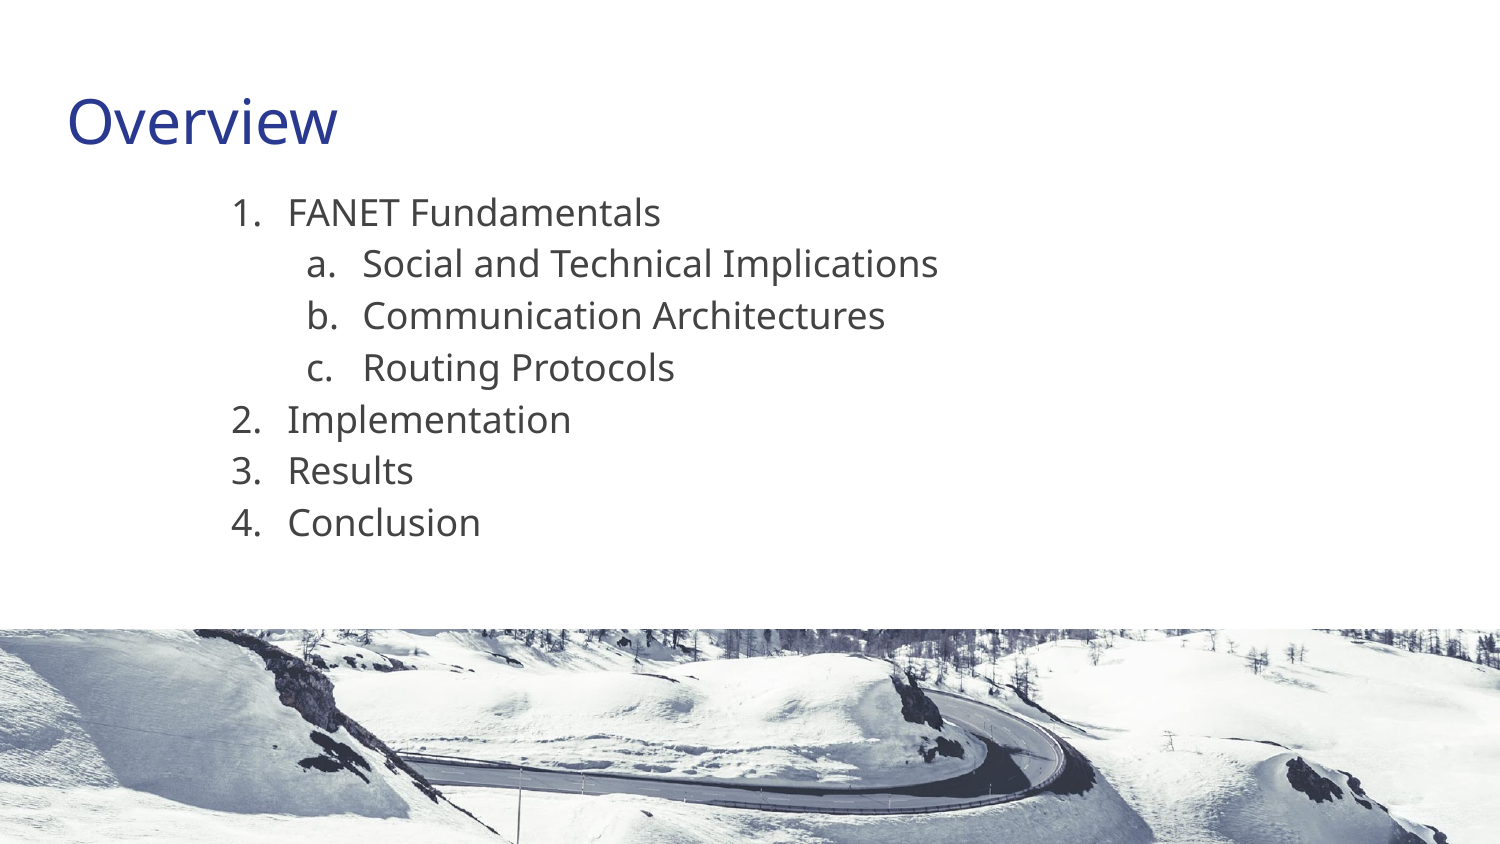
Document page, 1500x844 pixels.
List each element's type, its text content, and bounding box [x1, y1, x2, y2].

title Overview [51, 67, 1449, 167]
list FANET Fundamentals Social and Technical Implications Communication Architectures Routing Protocols Implementation Results Conclusion [197, 166, 1366, 618]
picture [0, 628, 1500, 844]
